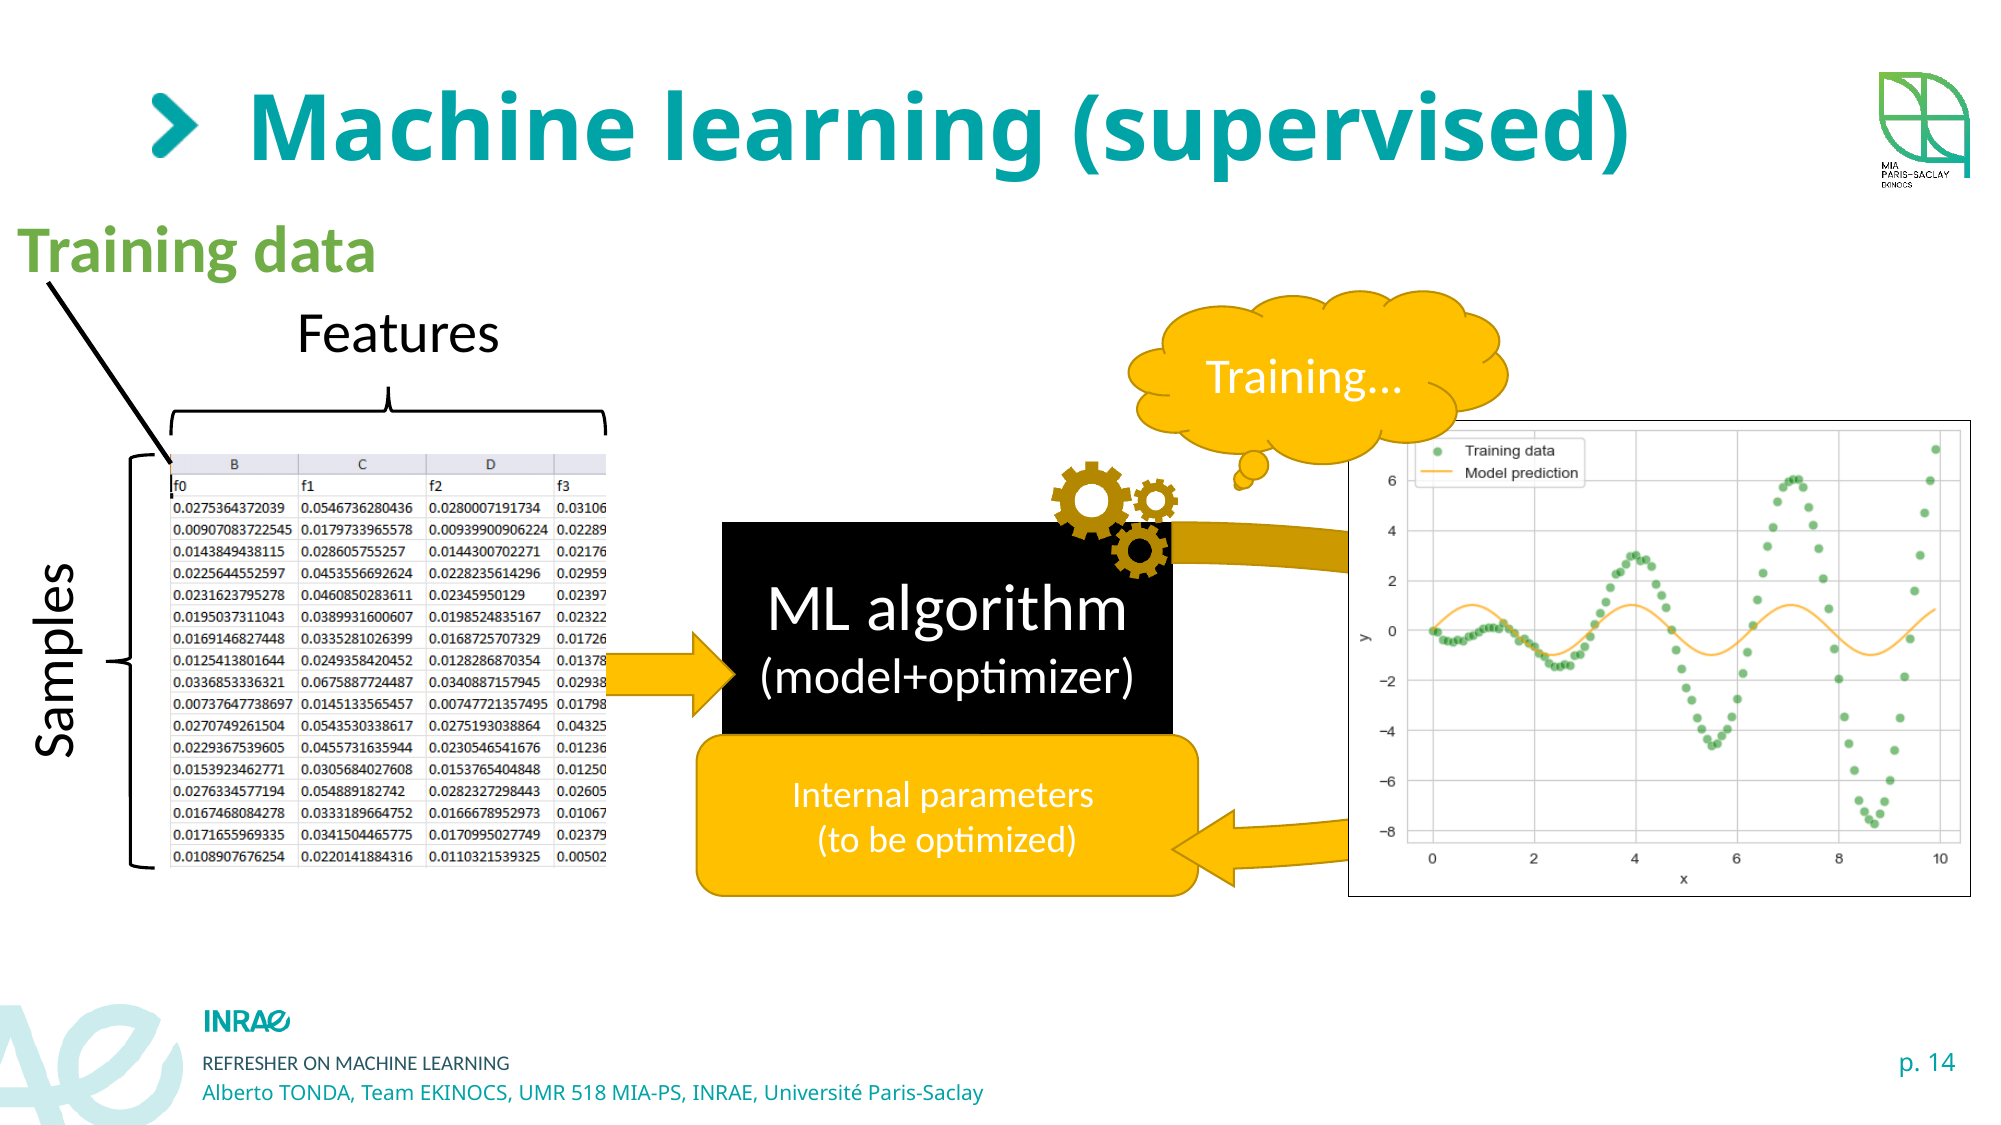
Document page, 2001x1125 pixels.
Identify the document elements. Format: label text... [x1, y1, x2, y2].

picture [0, 996, 329, 1125]
text_box Training data [0, 198, 415, 294]
text_box Training... [1127, 290, 1509, 491]
title Machine learning (supervised) [137, 59, 1863, 203]
text_box [1178, 521, 1348, 534]
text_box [47, 282, 171, 464]
text_box [606, 630, 736, 719]
text_box [171, 386, 607, 436]
text_box [105, 464, 155, 869]
picture [1051, 457, 1178, 583]
picture [170, 454, 606, 868]
text_box [1170, 808, 1348, 888]
text_box [1178, 561, 1348, 574]
text_box ML algorithm (model+optimizer) [722, 522, 1173, 734]
picture [1348, 420, 1971, 897]
text_box Internal parameters (to be optimized) [695, 733, 1200, 897]
text_box Features [171, 286, 637, 372]
text_box Samples [8, 423, 93, 900]
picture [152, 93, 200, 158]
picture [1862, 54, 1986, 205]
